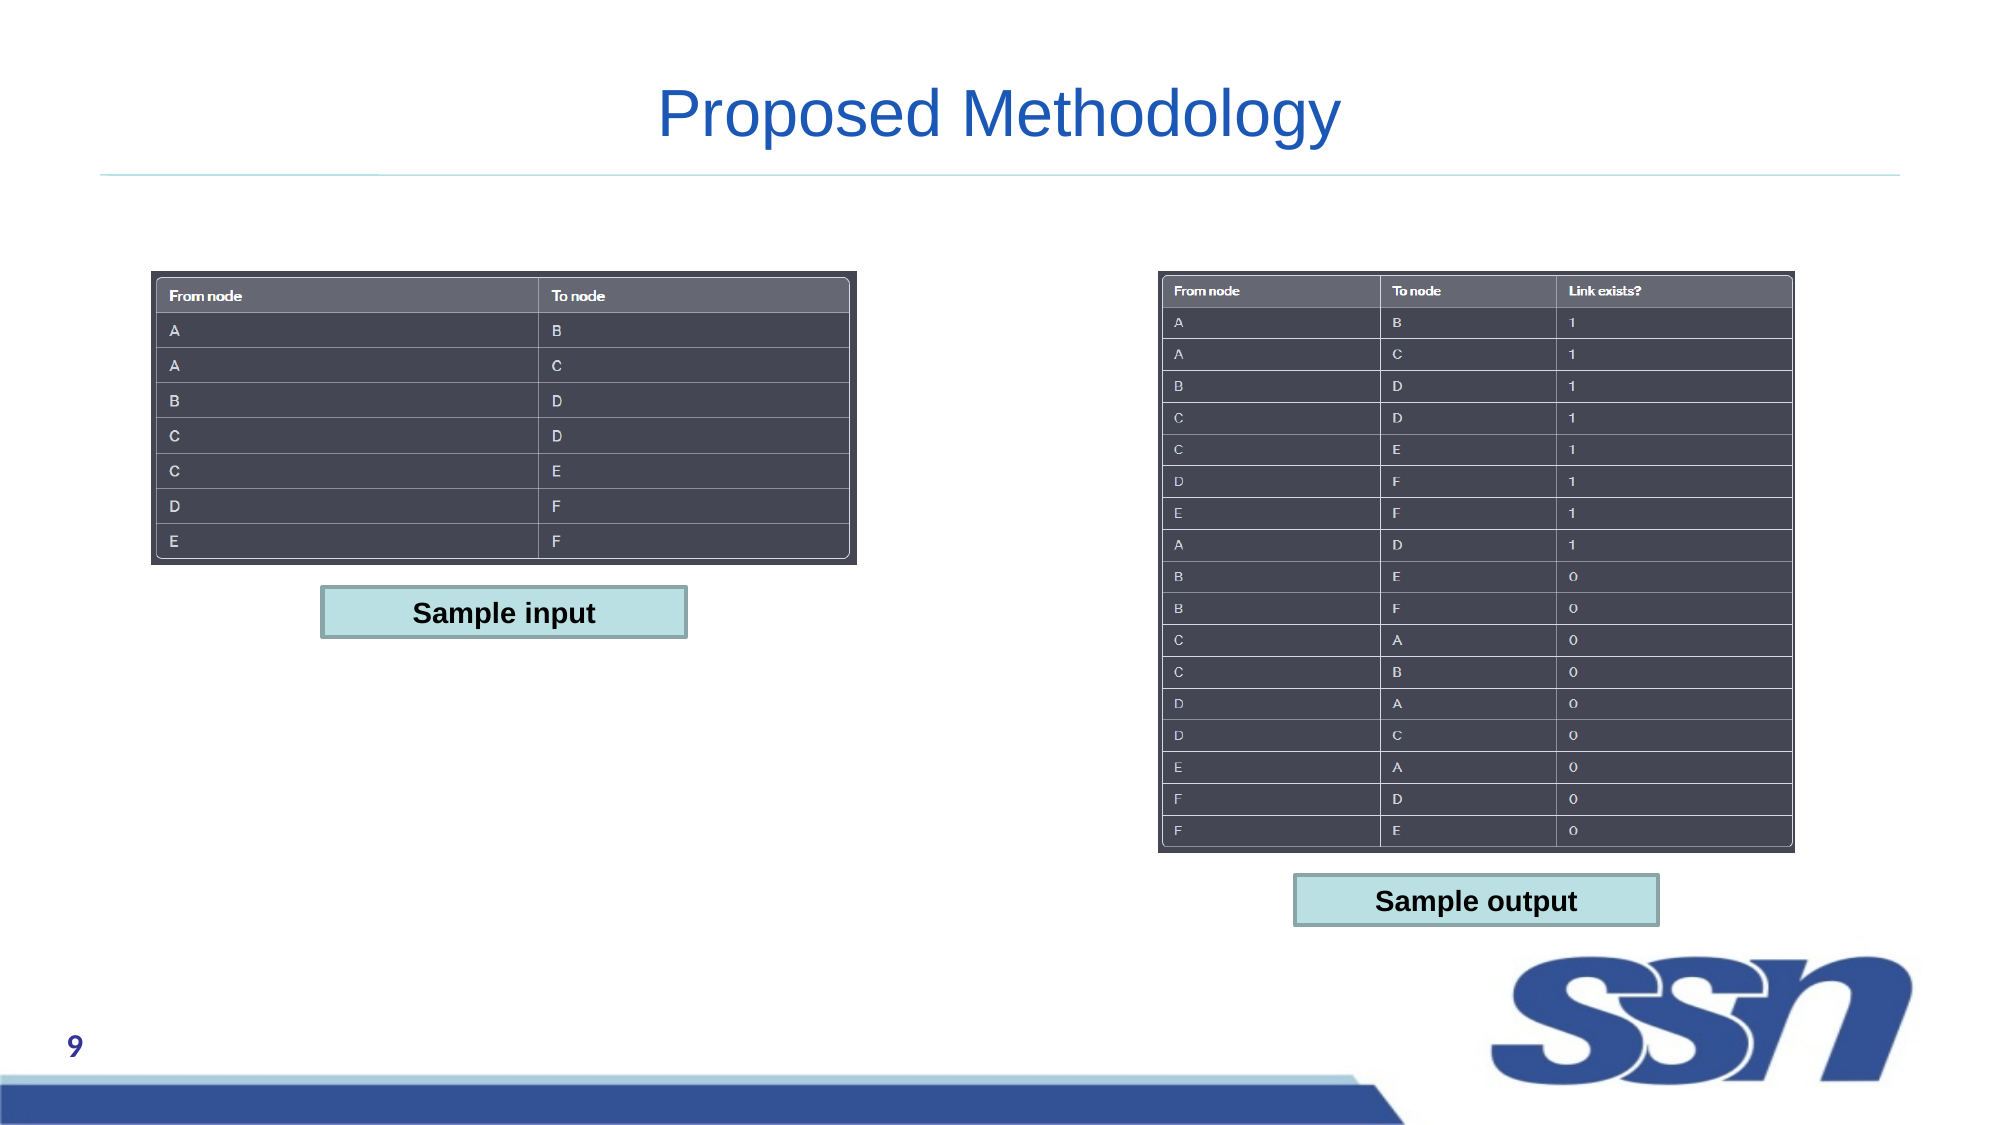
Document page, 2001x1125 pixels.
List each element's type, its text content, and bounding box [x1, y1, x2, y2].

title Proposed Methodology [99, 45, 1900, 175]
picture [0, 913, 2000, 1125]
picture [151, 271, 858, 565]
text_box Sample output [1293, 873, 1660, 927]
list Sample input [320, 585, 688, 639]
picture [1158, 271, 1795, 854]
